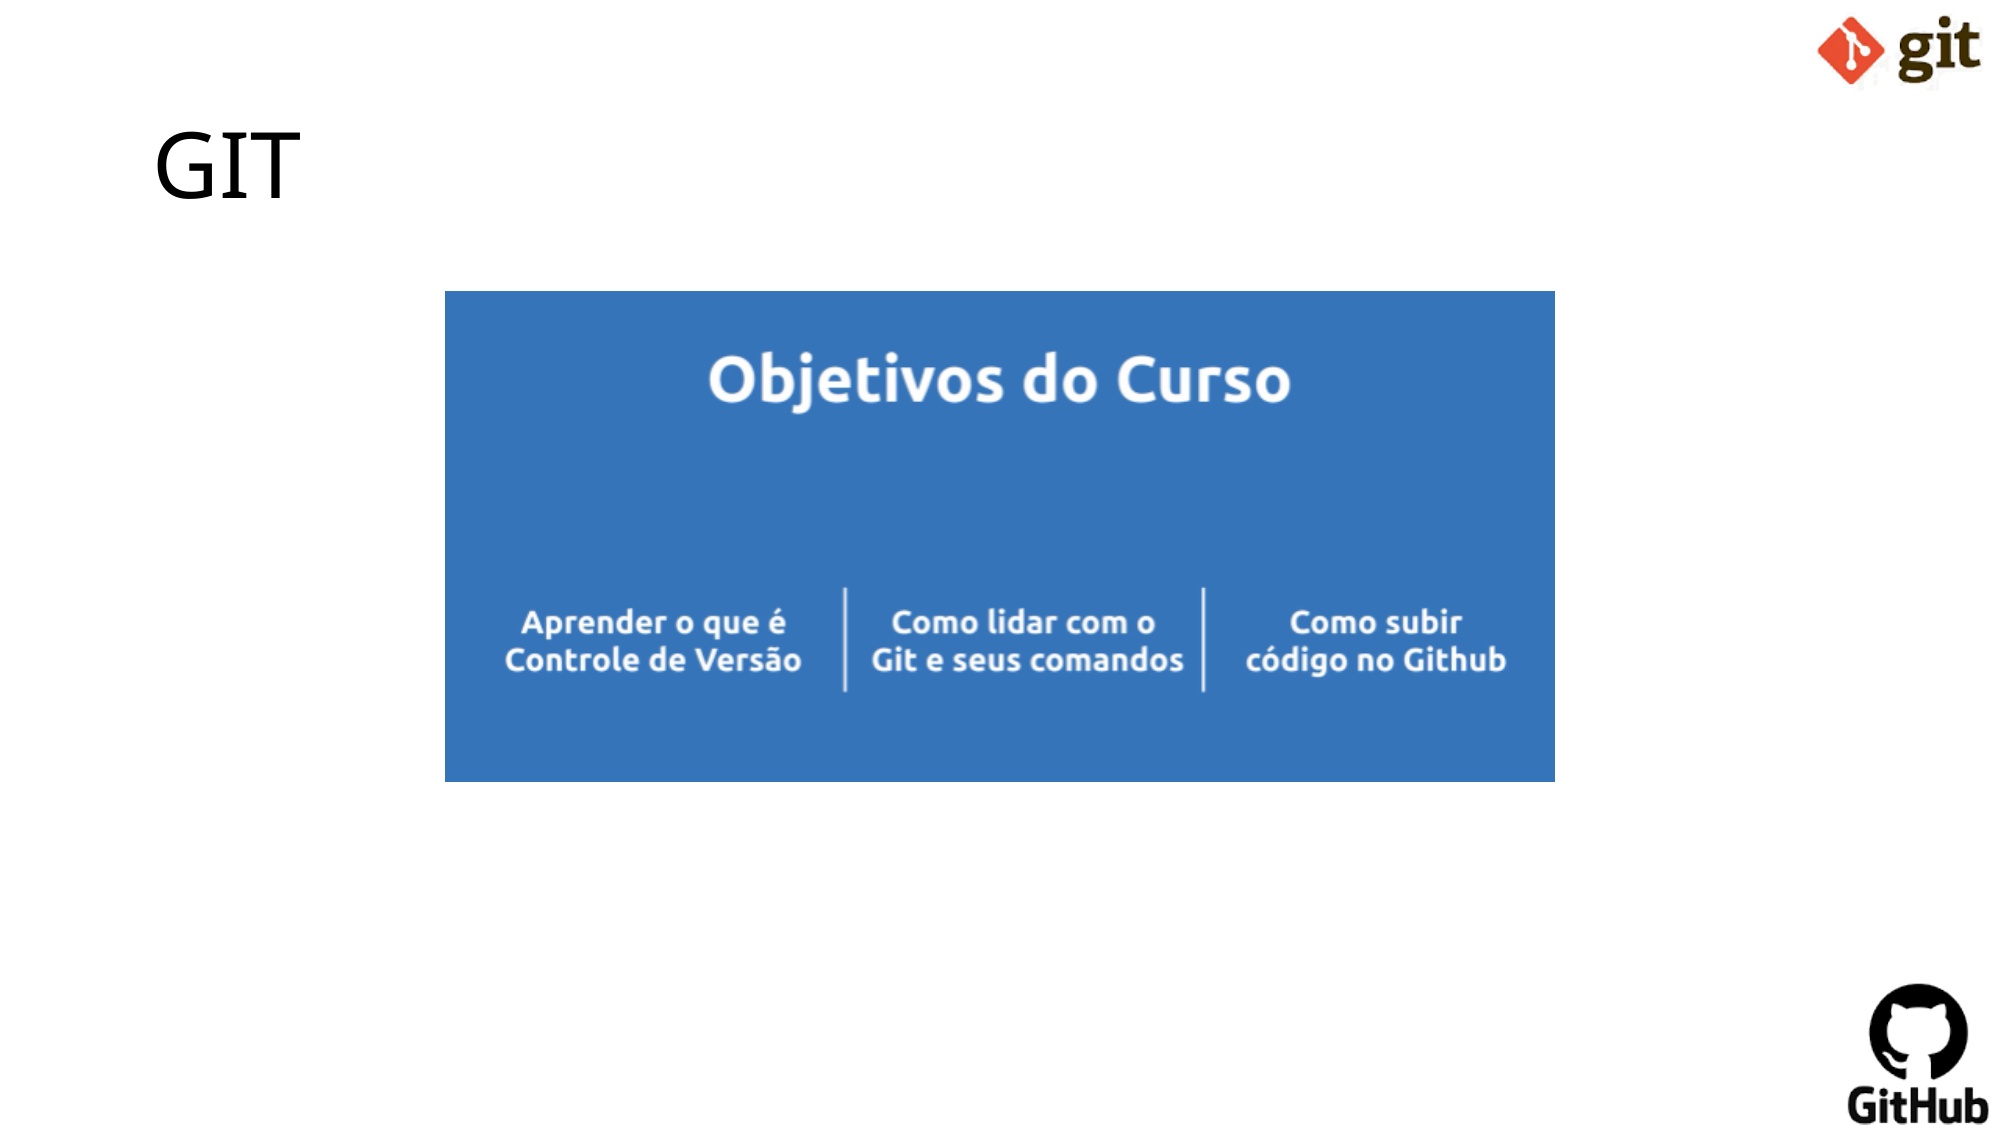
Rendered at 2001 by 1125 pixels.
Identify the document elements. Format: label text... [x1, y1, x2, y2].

picture [1799, 0, 2000, 107]
title GIT [137, 59, 1863, 278]
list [445, 291, 1555, 782]
picture [1826, 979, 2000, 1125]
